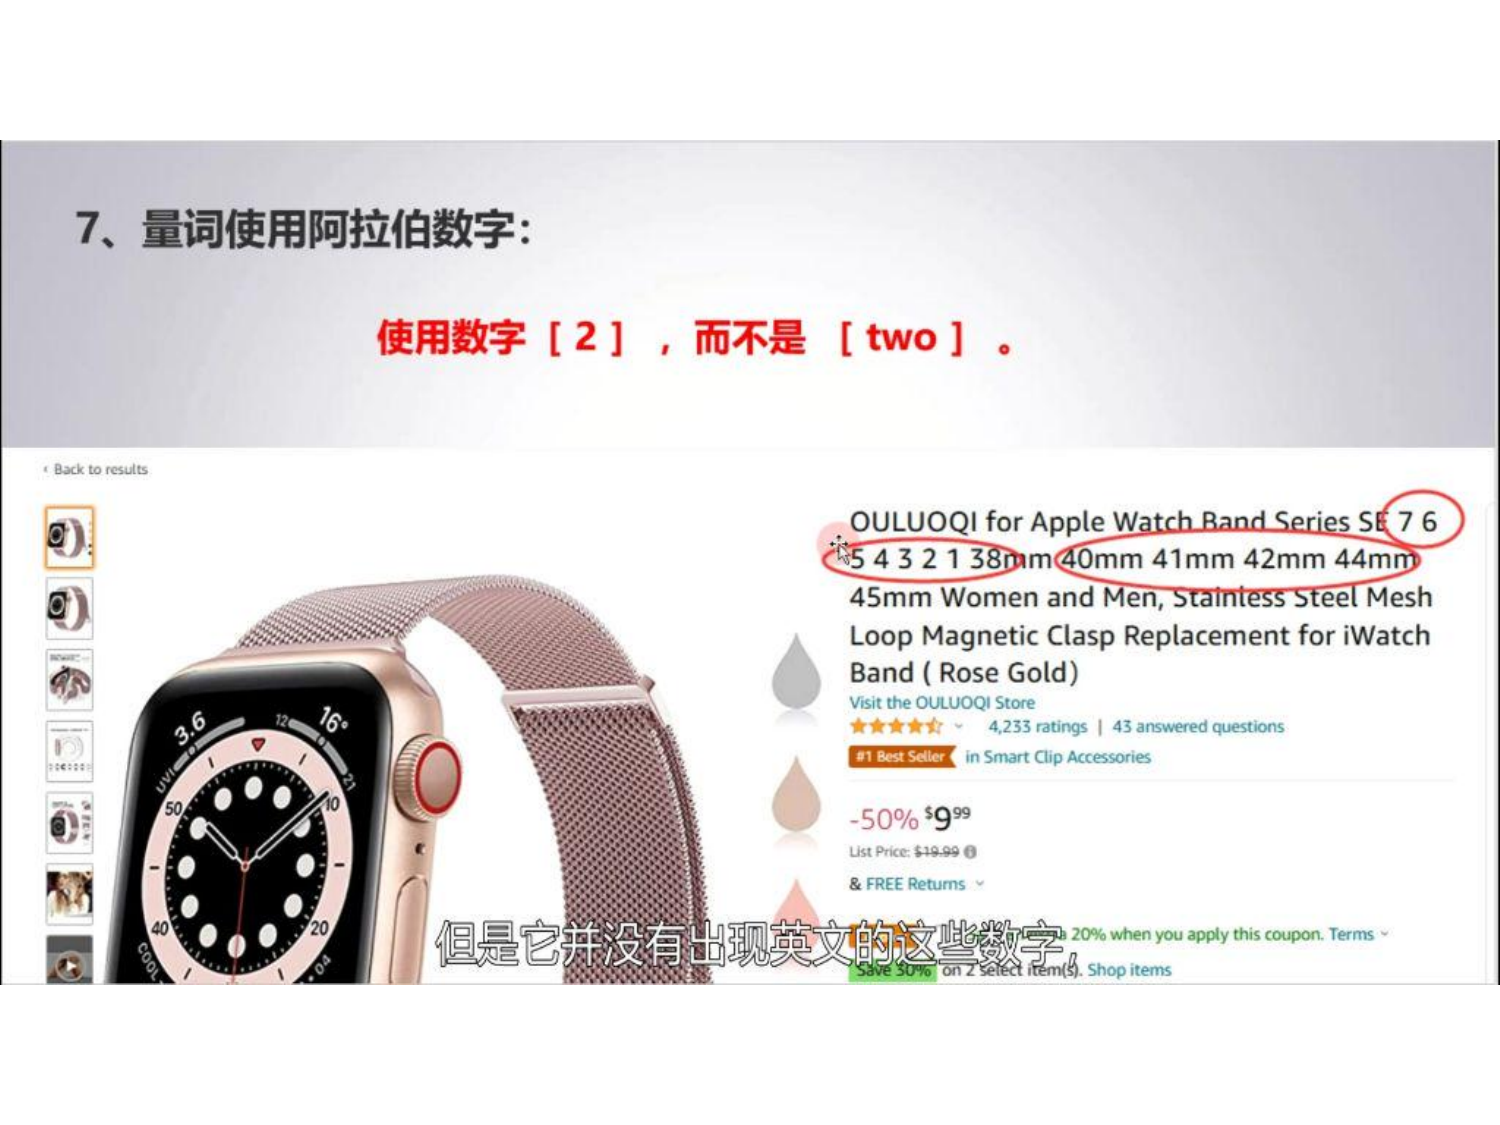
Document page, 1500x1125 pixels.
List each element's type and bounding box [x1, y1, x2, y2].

picture [0, 140, 1500, 985]
